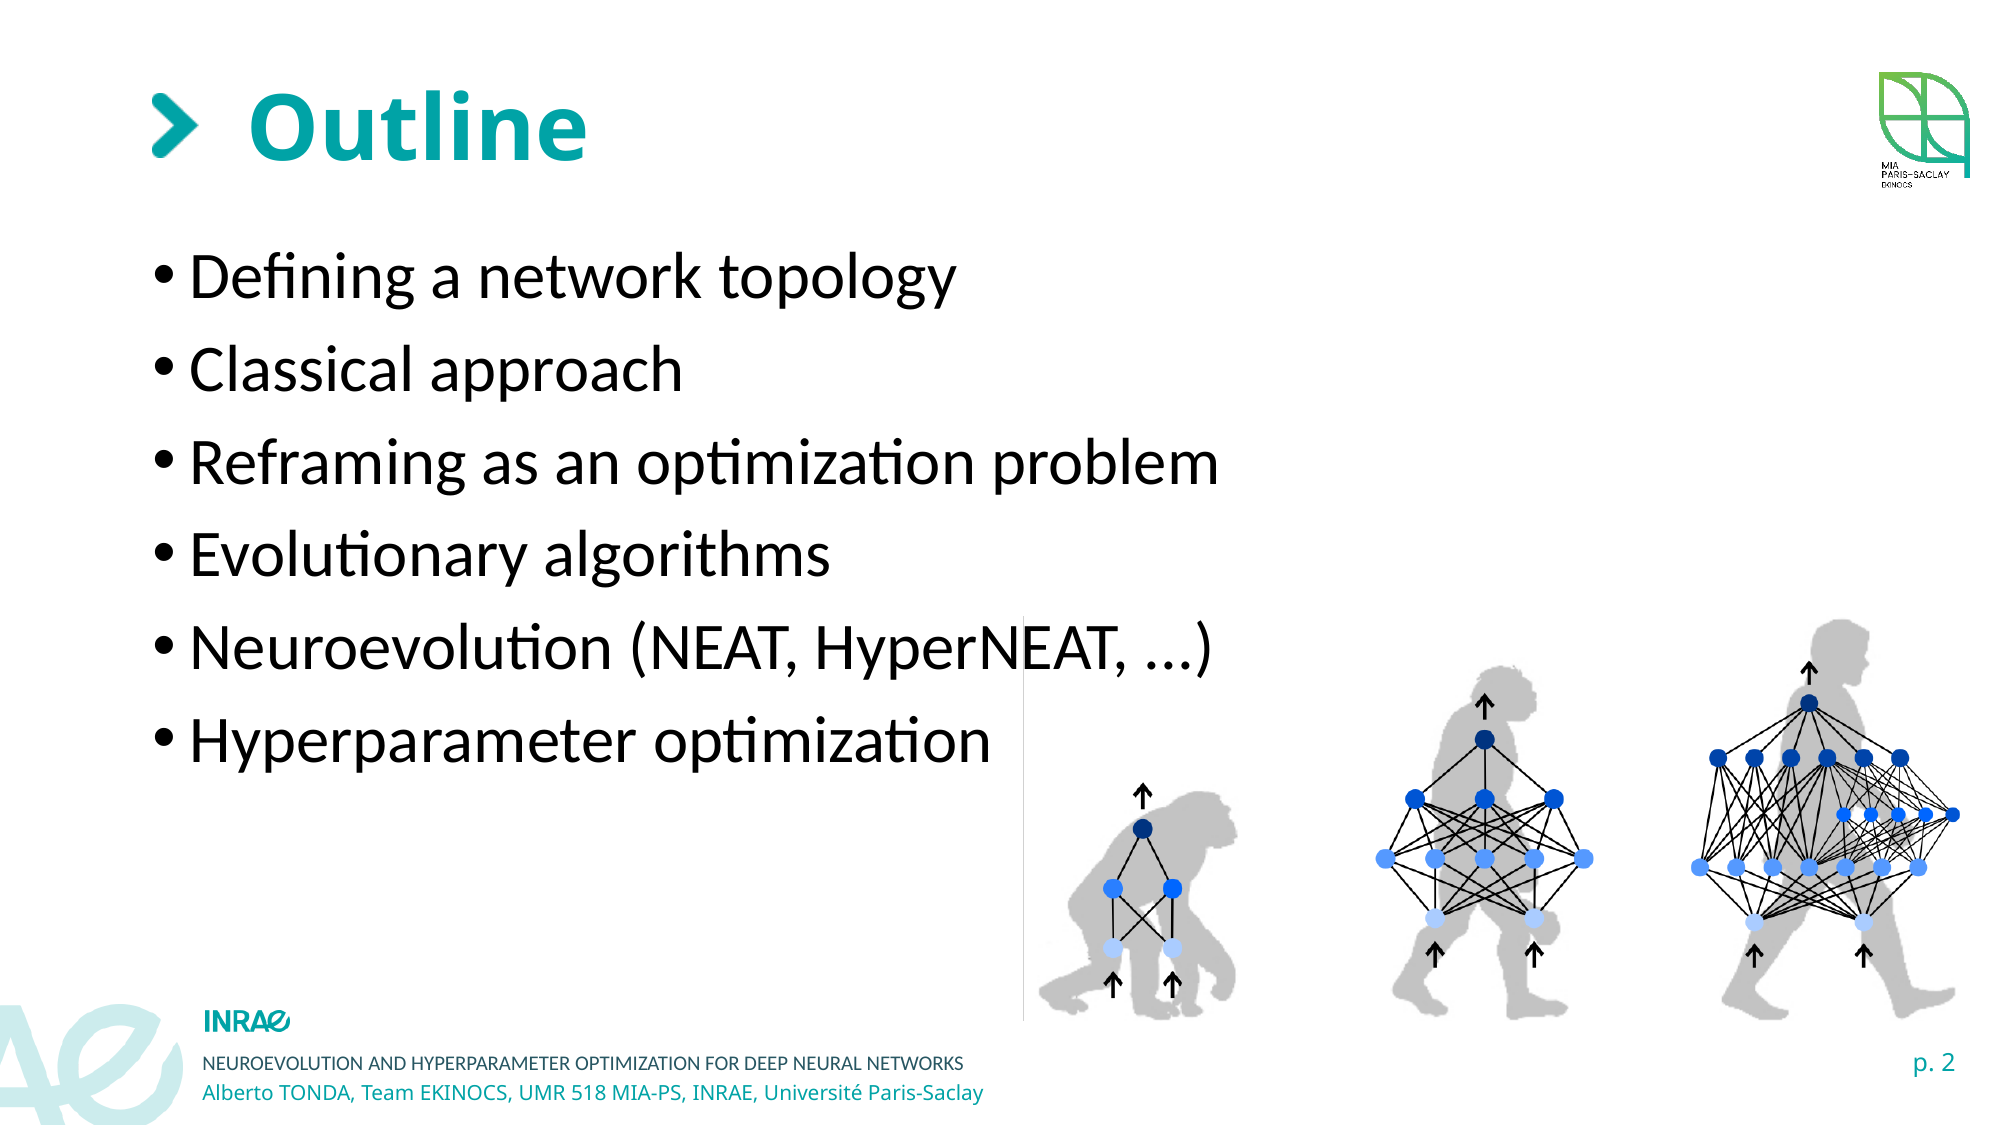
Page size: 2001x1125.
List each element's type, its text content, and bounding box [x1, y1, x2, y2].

picture [1012, 616, 1975, 1021]
picture [1862, 54, 1986, 205]
picture [152, 93, 200, 158]
list Defining a network topology Classical approach Reframing as an optimization problem Evolutionary algorithms Neuroevolution (NEAT, HyperNEAT, ...) Hyperparameter optimization [137, 233, 1863, 1001]
title Outline [137, 59, 1863, 203]
picture [0, 996, 329, 1125]
